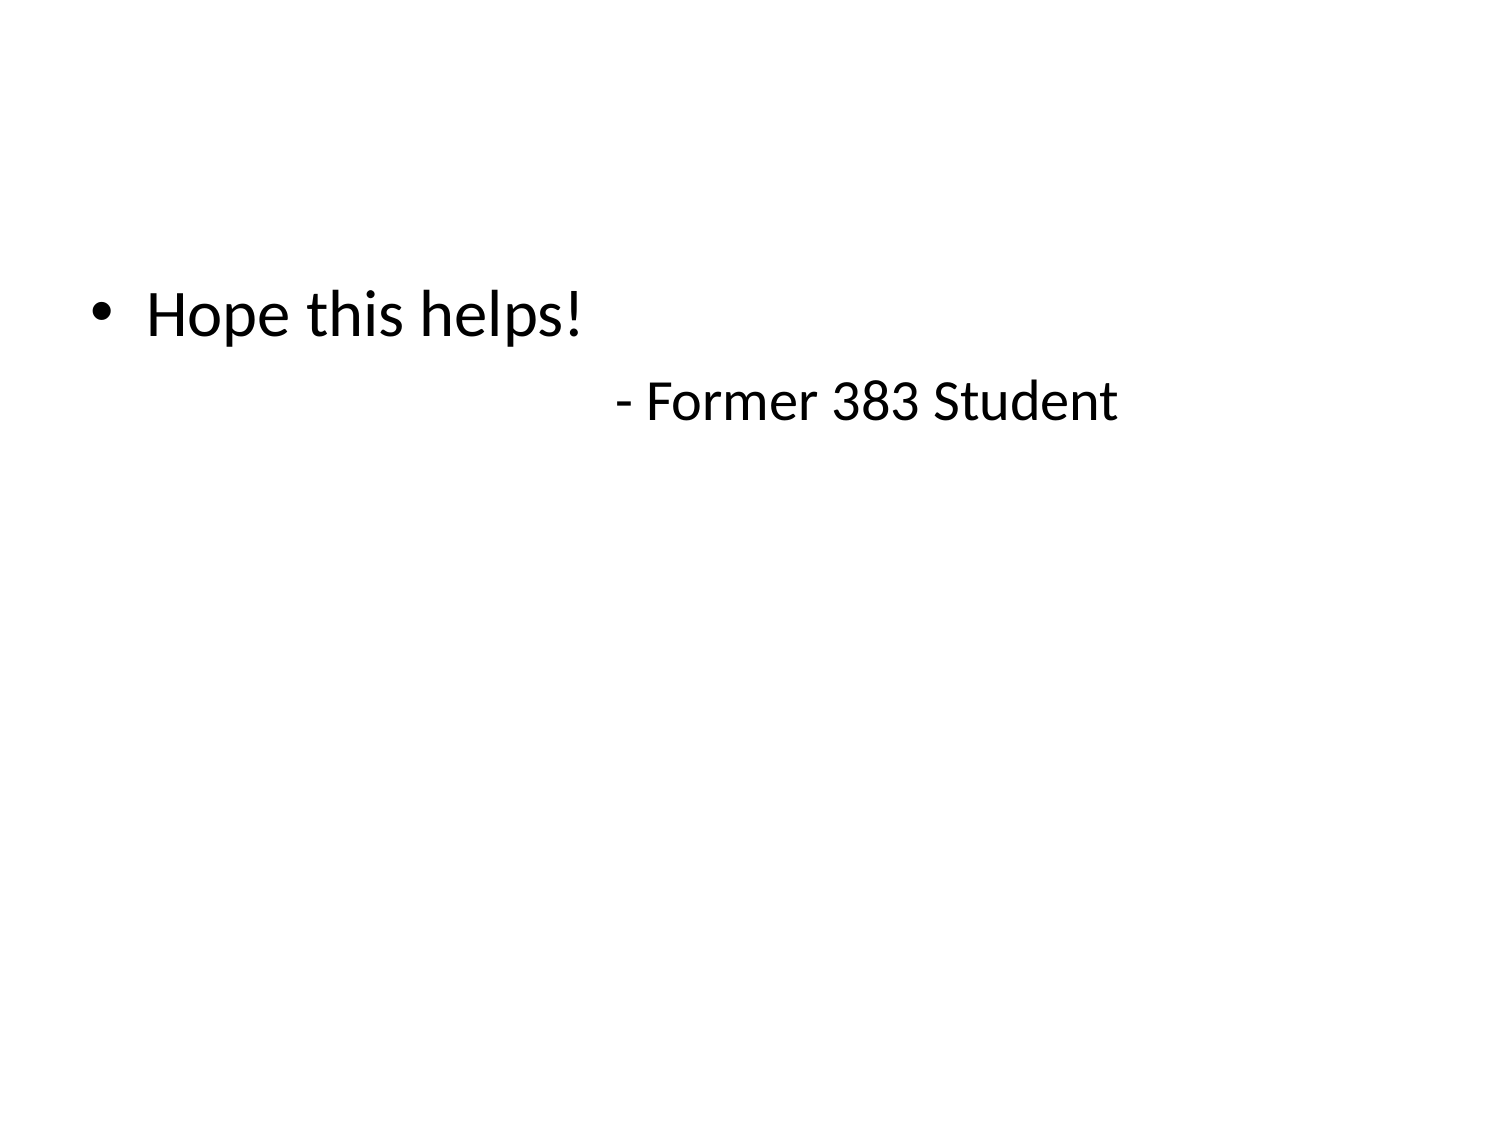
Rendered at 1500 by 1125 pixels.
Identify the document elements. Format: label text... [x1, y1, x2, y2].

list Hope this helps! - Former 383 Student [75, 262, 1425, 1005]
